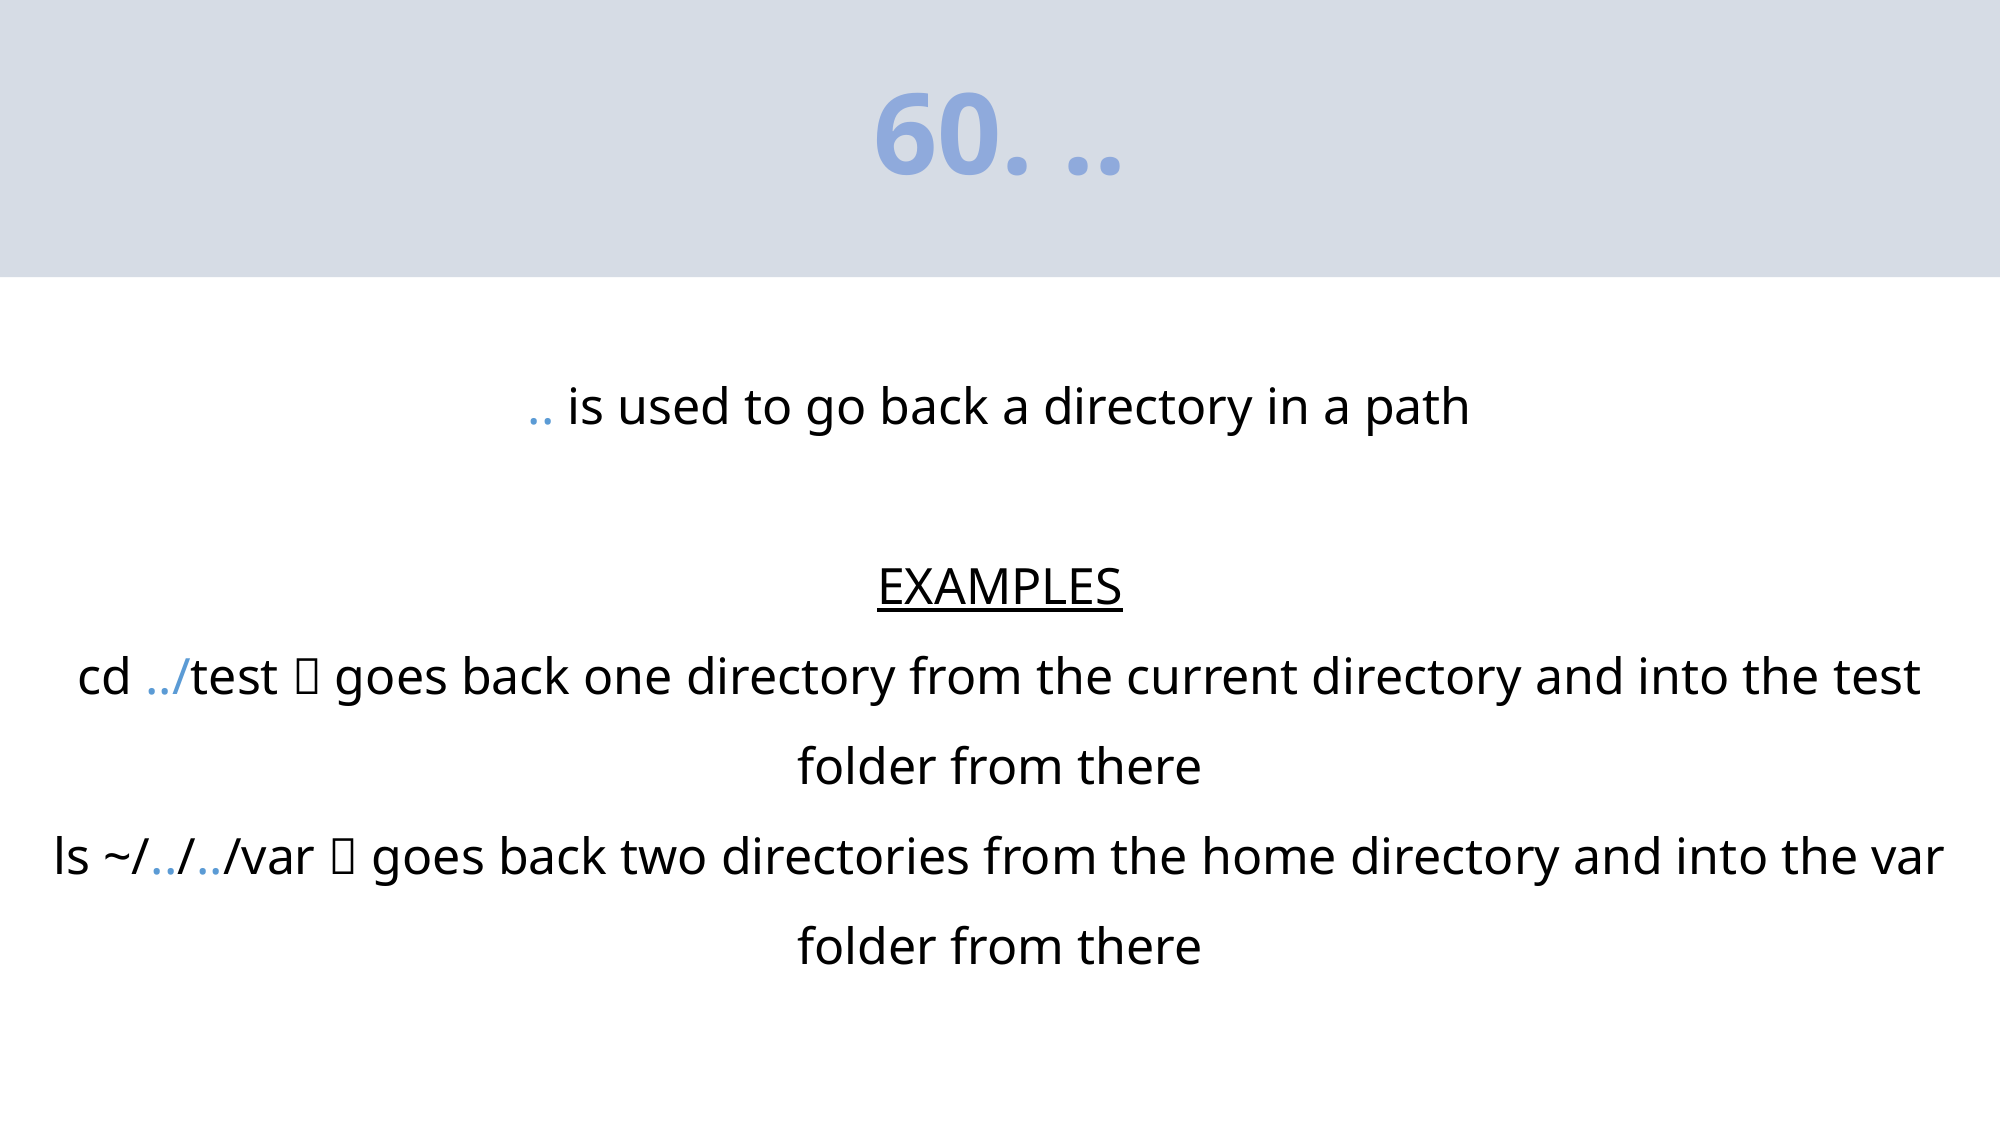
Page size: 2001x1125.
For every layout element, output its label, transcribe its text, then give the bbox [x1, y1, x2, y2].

text_box .. is used to go back a directory in a path EXAMPLES cd ../test  goes back one directory from the current directory and into the test folder from there ls ~/../../var  goes back two directories from the home directory and into the var folder from there [0, 277, 2000, 982]
title 60. .. [0, 0, 2000, 277]
